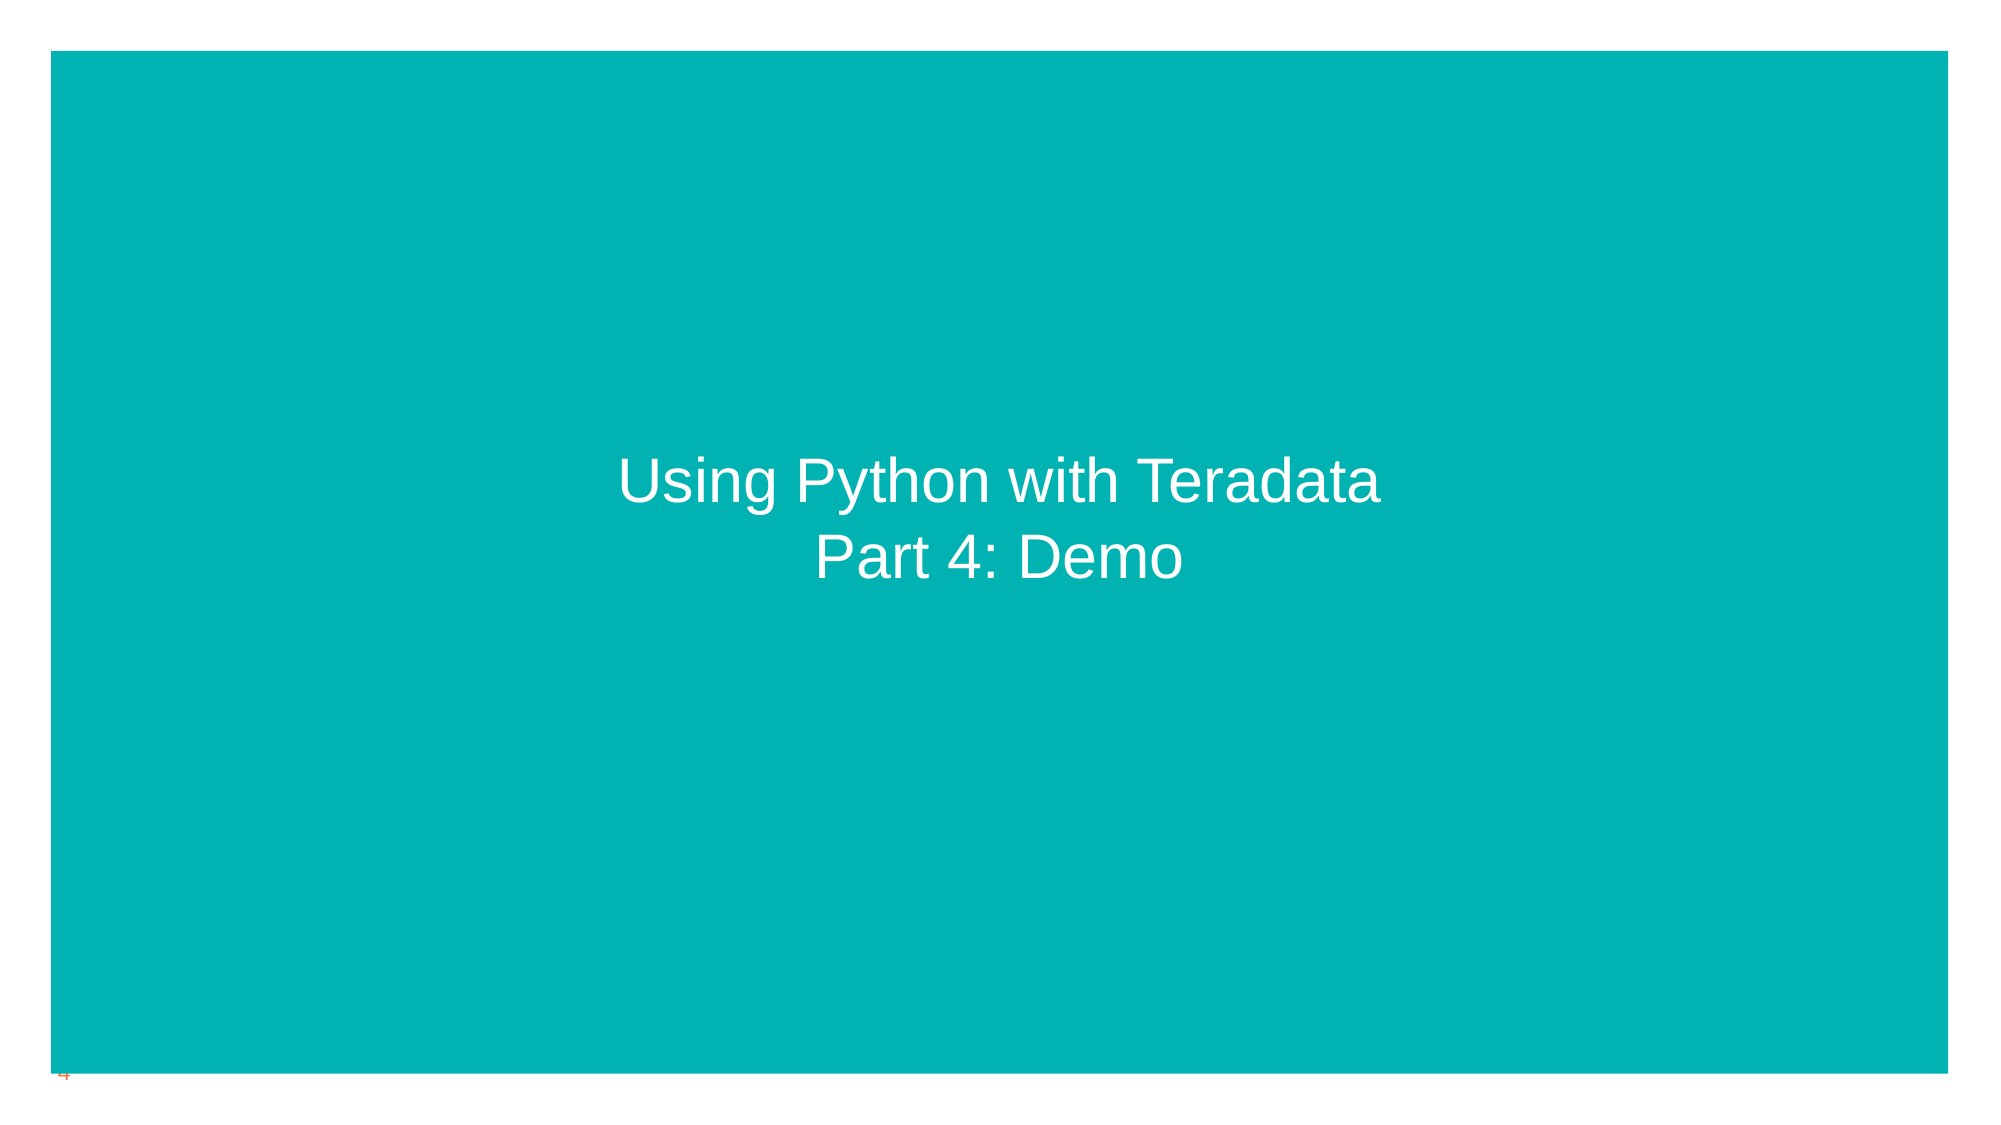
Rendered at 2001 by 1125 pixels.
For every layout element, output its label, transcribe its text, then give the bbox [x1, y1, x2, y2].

list Using Python with Teradata Part 4: Demo [51, 438, 1949, 592]
